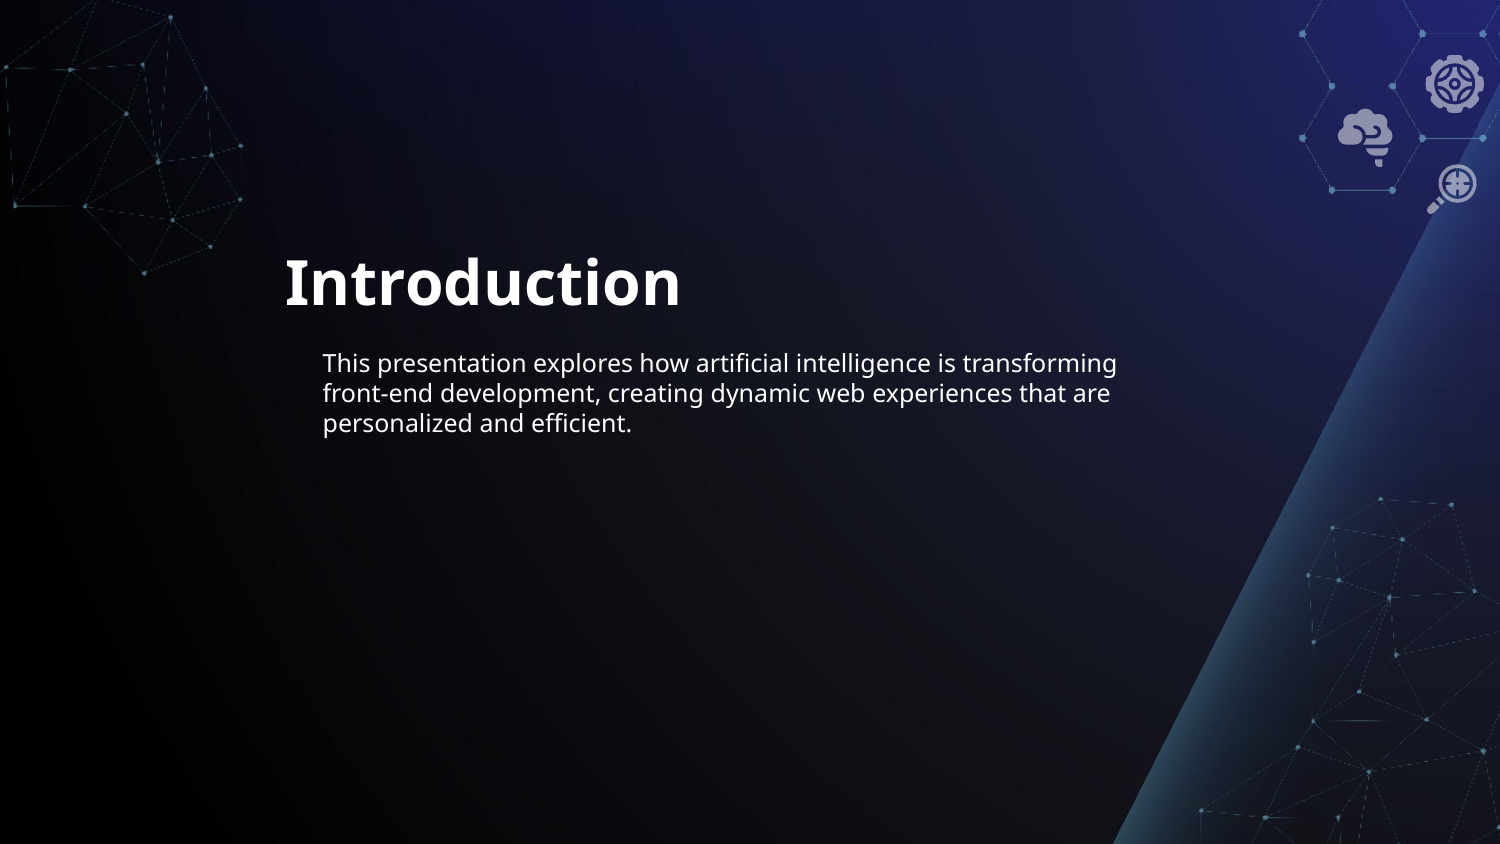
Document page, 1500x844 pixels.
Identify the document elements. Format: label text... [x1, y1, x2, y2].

subtitle This presentation explores how artificial intelligence is transforming front-end development, creating dynamic web experiences that are personalized and efficient. [270, 332, 1160, 685]
title Introduction [270, 159, 1160, 332]
picture [0, 0, 1500, 844]
